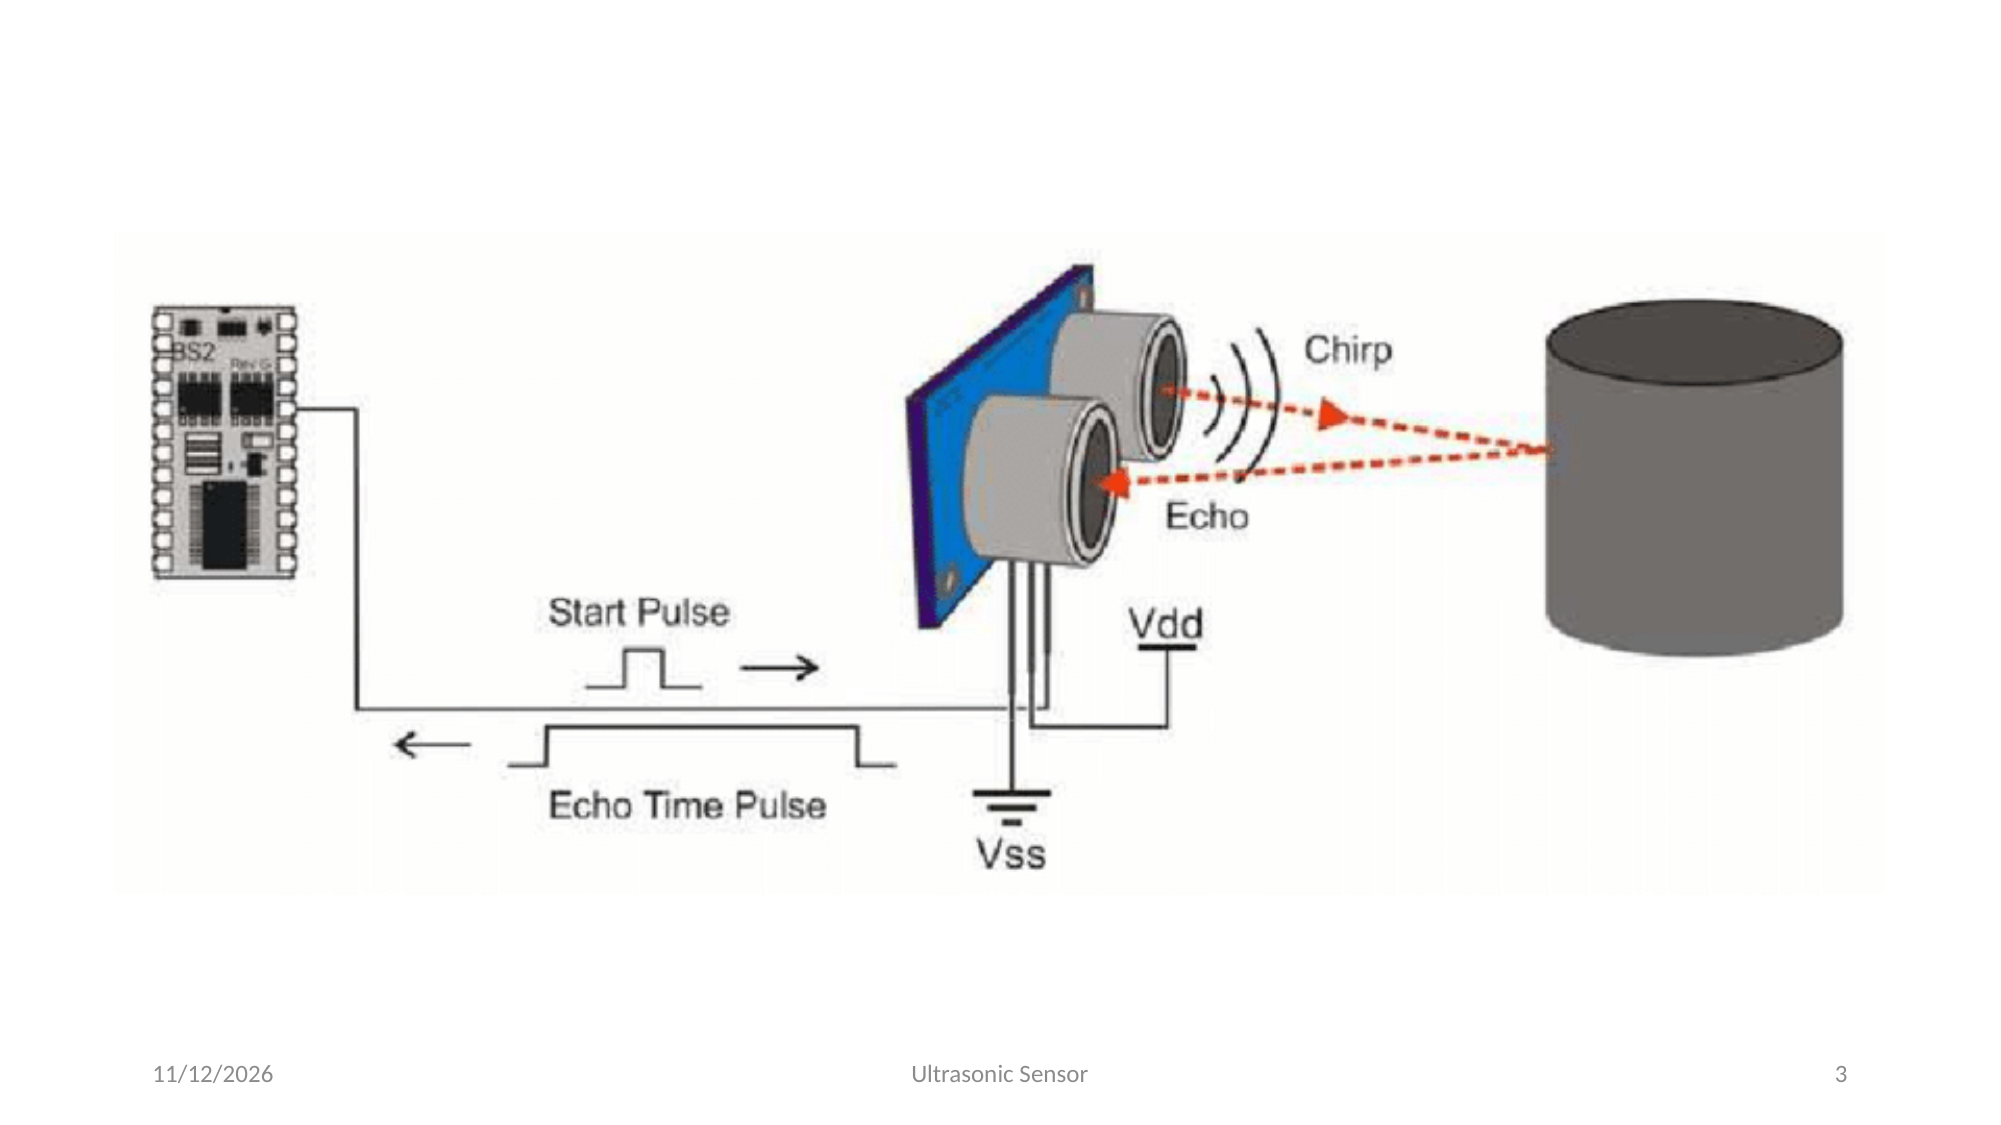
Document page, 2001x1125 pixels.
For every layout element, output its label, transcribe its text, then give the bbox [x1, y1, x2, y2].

footer Ultrasonic Sensor [662, 1042, 1338, 1103]
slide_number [137, 1042, 588, 1103]
picture [114, 230, 1886, 895]
slide_number 3 [1412, 1042, 1863, 1103]
